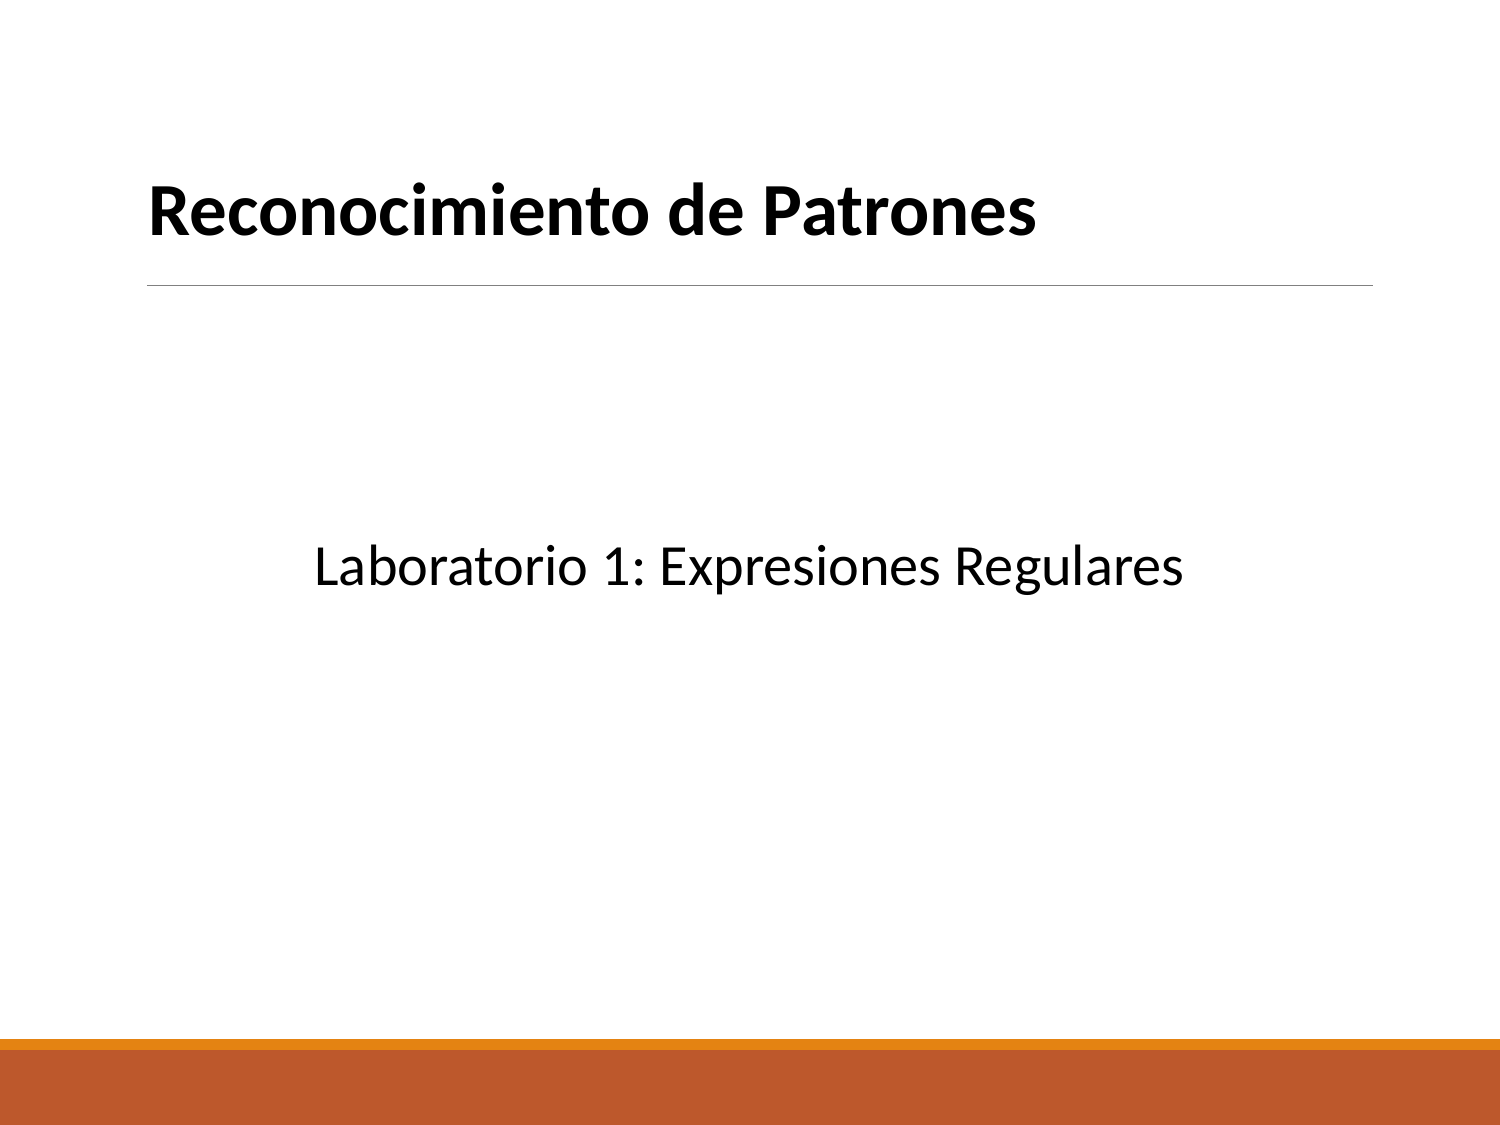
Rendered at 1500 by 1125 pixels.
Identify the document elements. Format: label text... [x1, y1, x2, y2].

text_box Laboratorio 1: Expresiones Regulares [299, 519, 1201, 605]
text_box Reconocimiento de Patrones [133, 153, 1286, 259]
